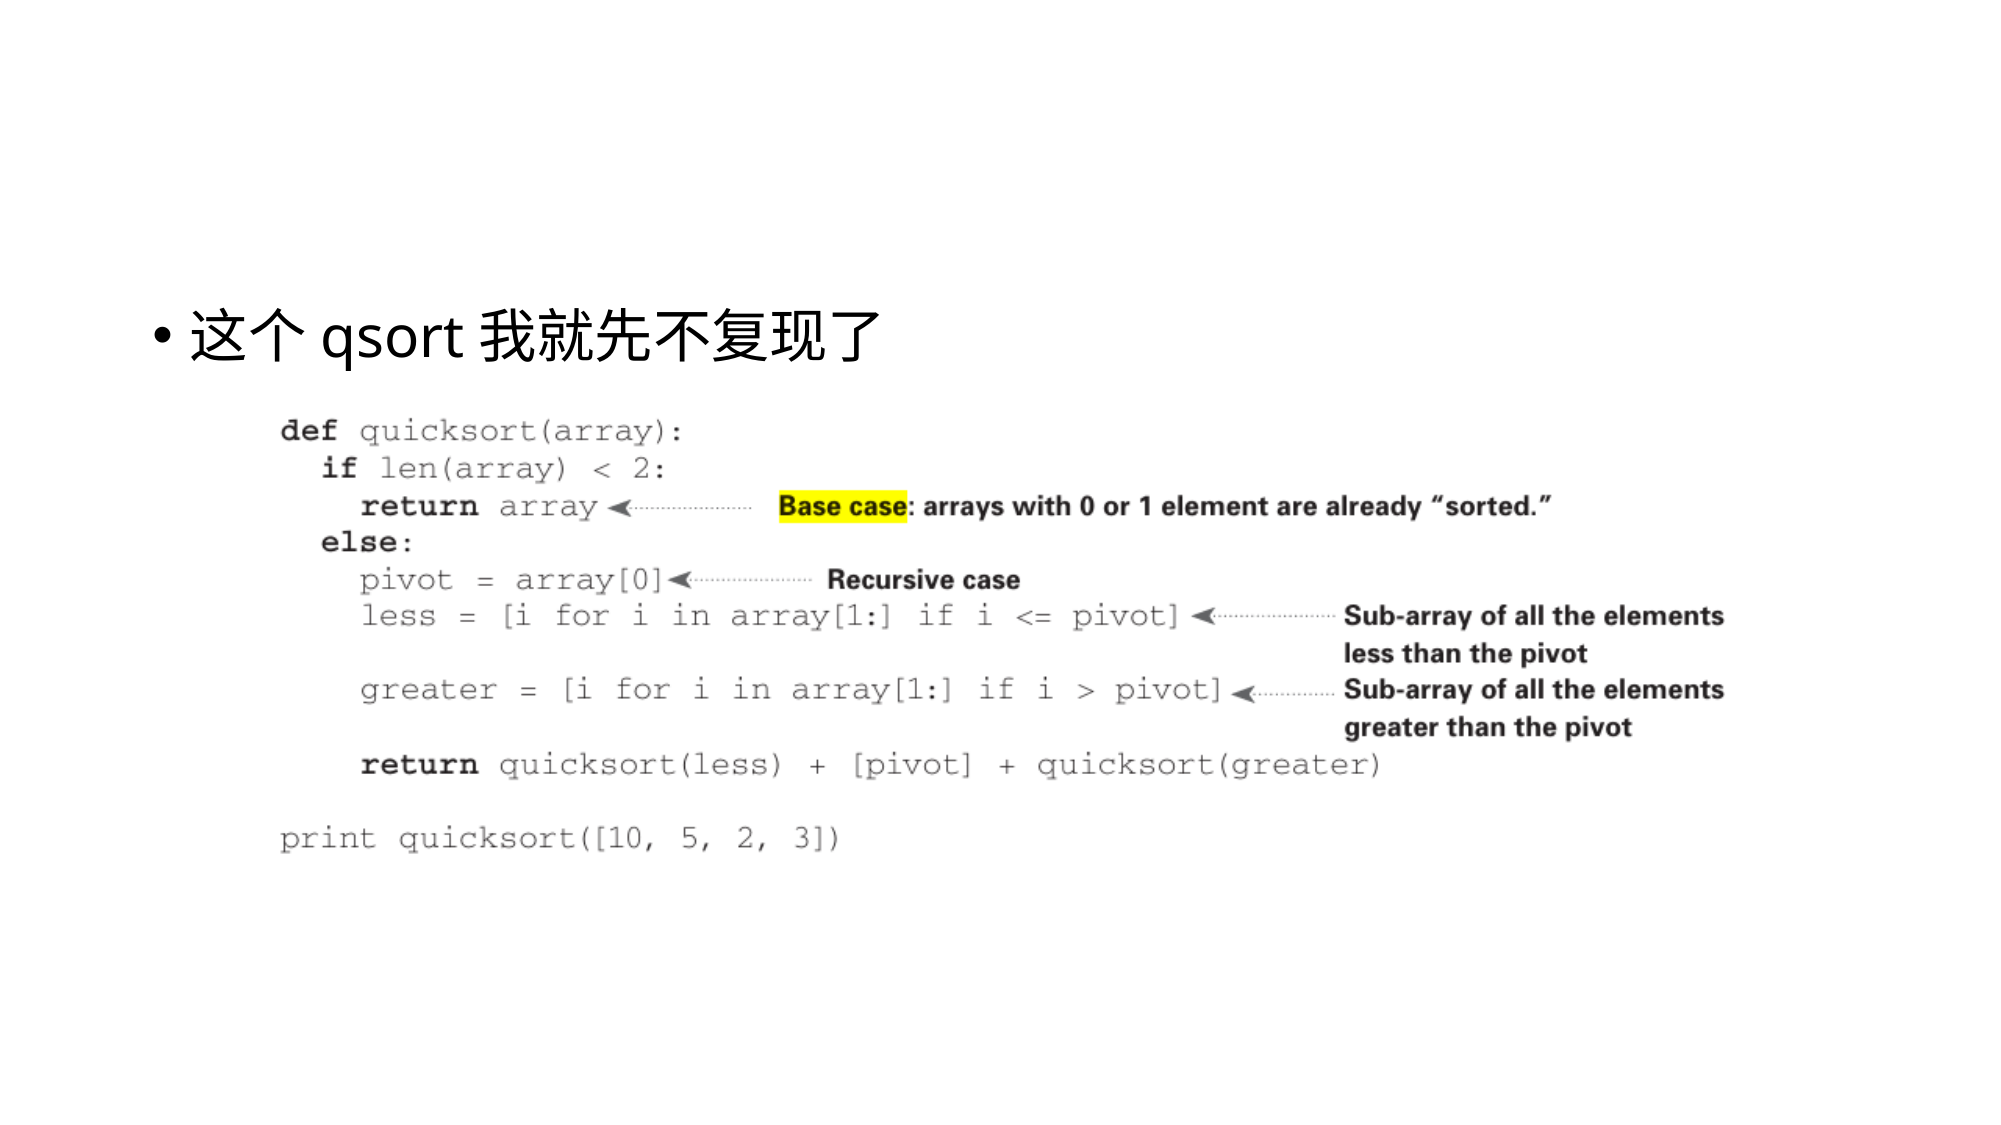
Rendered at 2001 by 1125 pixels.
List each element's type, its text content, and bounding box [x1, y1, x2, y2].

picture [187, 398, 1786, 915]
list 这个qsort我就先不复现了 [137, 299, 1863, 1014]
